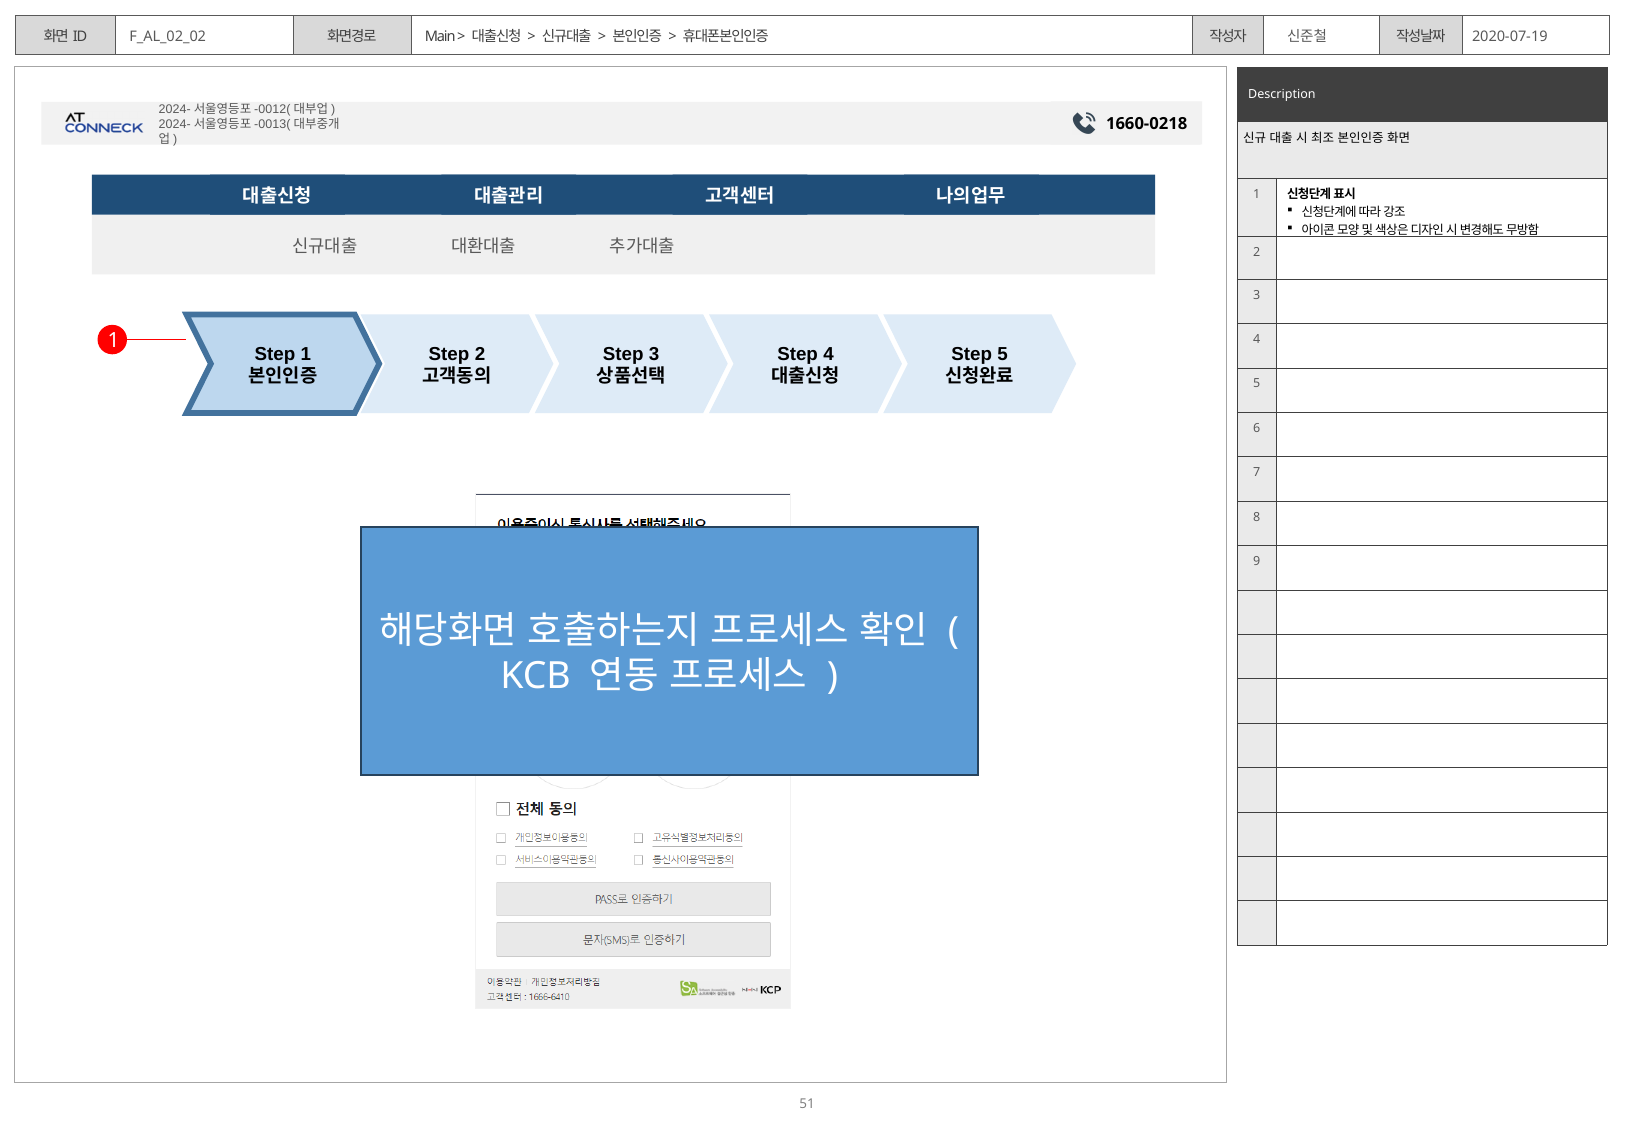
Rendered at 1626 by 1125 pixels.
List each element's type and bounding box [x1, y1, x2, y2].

table_cell [1238, 813, 1276, 856]
table_cell [1238, 122, 1607, 178]
table_cell [1238, 679, 1276, 723]
text_box [97, 314, 1077, 414]
table_cell [1277, 857, 1607, 900]
table_cell [1238, 857, 1276, 900]
table_cell [1238, 768, 1276, 812]
table_cell [1277, 546, 1607, 590]
table_cell [1238, 179, 1276, 236]
table_cell [1277, 635, 1607, 678]
text_box [91, 174, 1156, 275]
picture [475, 493, 792, 1009]
table_cell [1277, 369, 1607, 412]
text_box [1273, 17, 1378, 54]
table_cell [1277, 237, 1607, 279]
text_box [1458, 17, 1563, 54]
table_cell [1277, 457, 1607, 501]
text_box [792, 526, 979, 776]
picture [1072, 110, 1097, 135]
table_cell [1238, 901, 1276, 945]
table_cell [1238, 502, 1276, 545]
picture [62, 110, 145, 134]
table_cell [1238, 237, 1276, 279]
table_cell [1277, 413, 1607, 456]
table_cell [1277, 324, 1607, 368]
table_cell [1238, 369, 1276, 412]
table_cell [1277, 768, 1607, 812]
table_cell [1238, 724, 1276, 767]
table_cell [1277, 502, 1607, 545]
table_cell [1238, 280, 1276, 323]
table_cell [1277, 813, 1607, 856]
text_box [115, 17, 277, 54]
table_cell [1238, 546, 1276, 590]
table_cell [1277, 591, 1607, 634]
table_cell [1277, 679, 1607, 723]
text_box [360, 526, 475, 776]
table_cell [1238, 591, 1276, 634]
text_box [41, 100, 1203, 146]
table_cell [1238, 324, 1276, 368]
text_box [781, 1088, 830, 1122]
table_cell [1238, 635, 1276, 678]
table_cell [1277, 179, 1607, 236]
table_cell [1238, 413, 1276, 456]
table_cell [1277, 724, 1607, 767]
table_cell [1277, 280, 1607, 323]
text_box [410, 17, 1138, 54]
table_cell [1277, 901, 1607, 945]
table_header [1238, 68, 1607, 121]
table_cell [1238, 457, 1276, 501]
